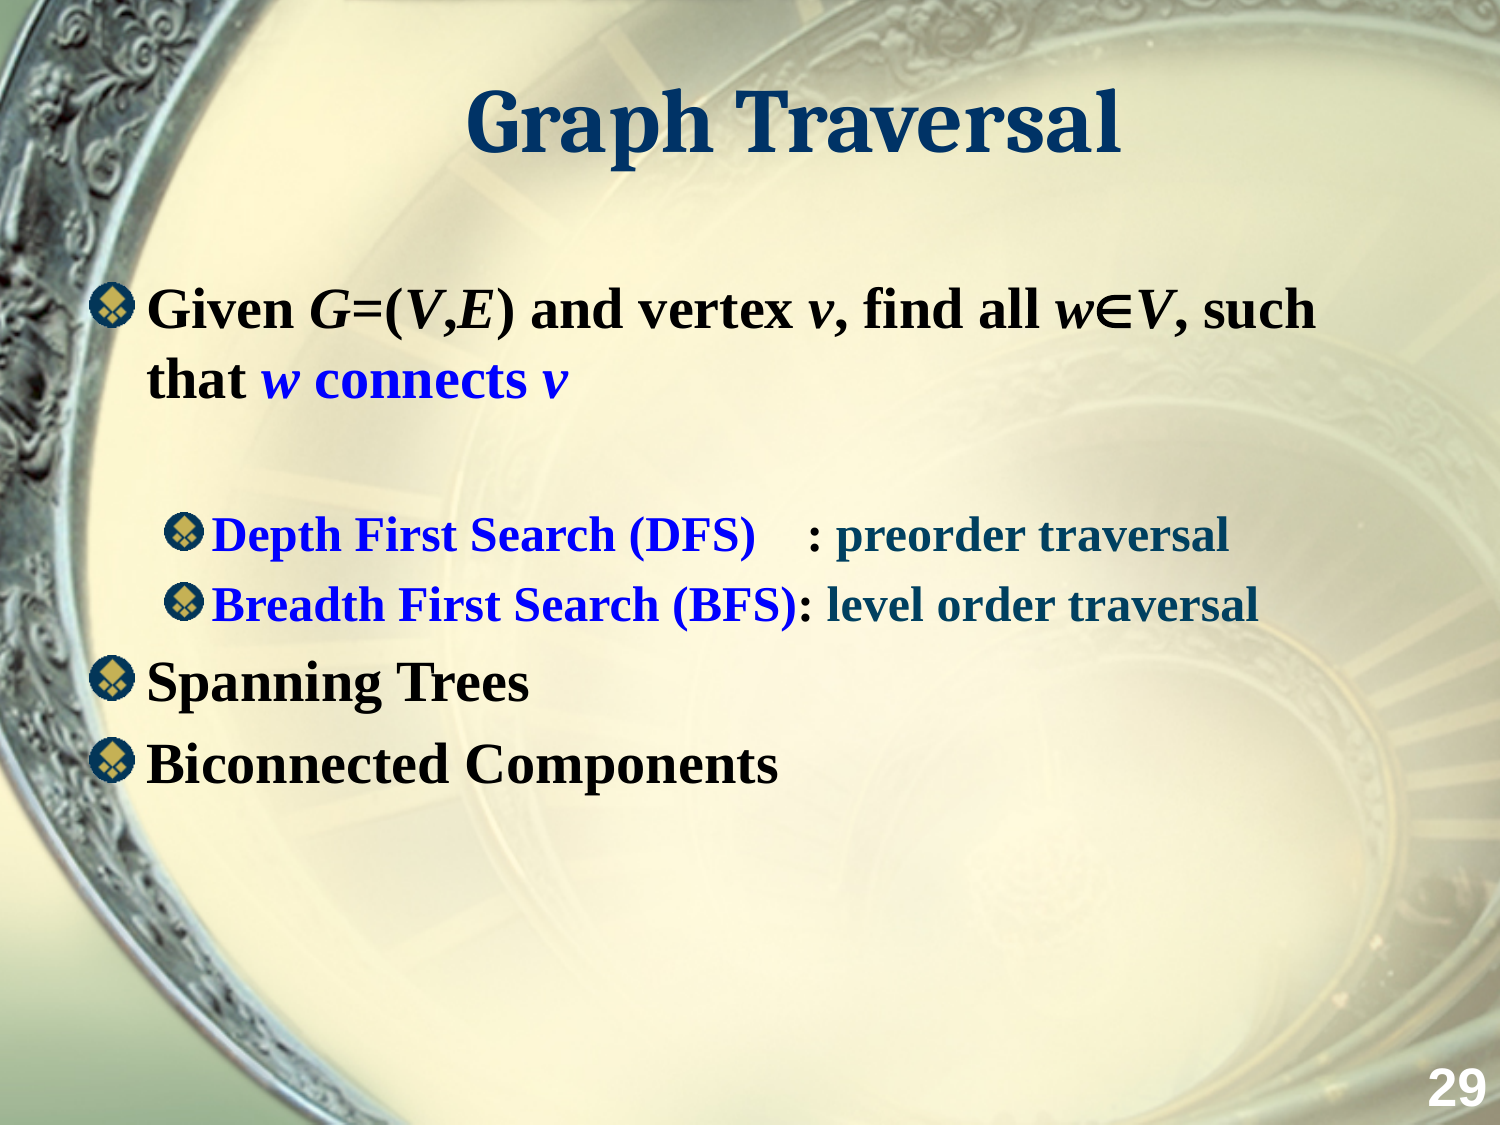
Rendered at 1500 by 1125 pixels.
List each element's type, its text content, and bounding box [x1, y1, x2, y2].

picture [0, 0, 1500, 1125]
list Given G=(V,E) and vertex v, find all wV, such that w connects v Depth First Search (DFS) : preorder traversal Breadth First Search (BFS): level order traversal Spanning Trees Biconnected Components [74, 262, 1425, 858]
slide_number 29 [1409, 1044, 1500, 1125]
title Graph Traversal [194, 66, 1395, 204]
